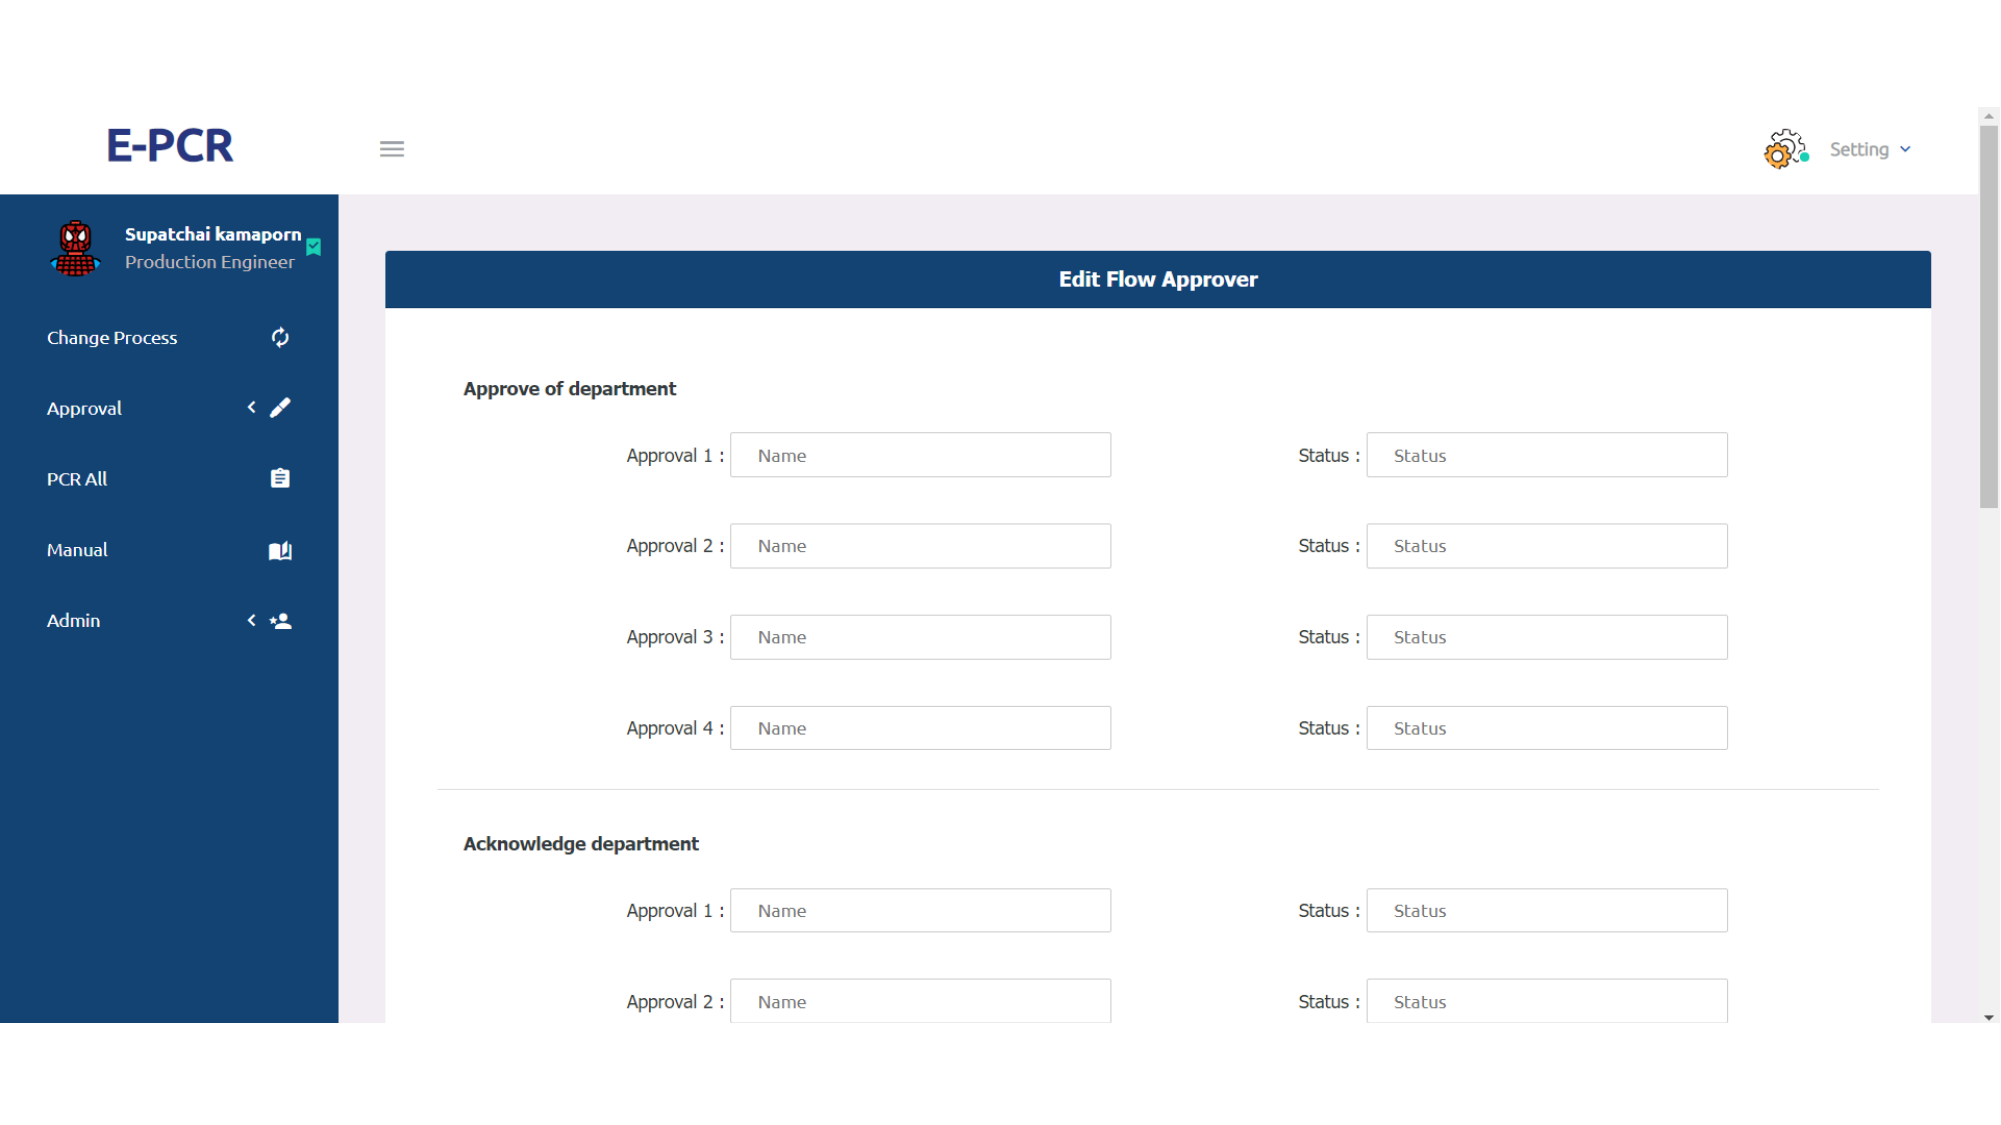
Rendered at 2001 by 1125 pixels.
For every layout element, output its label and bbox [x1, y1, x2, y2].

picture [0, 107, 2000, 1023]
